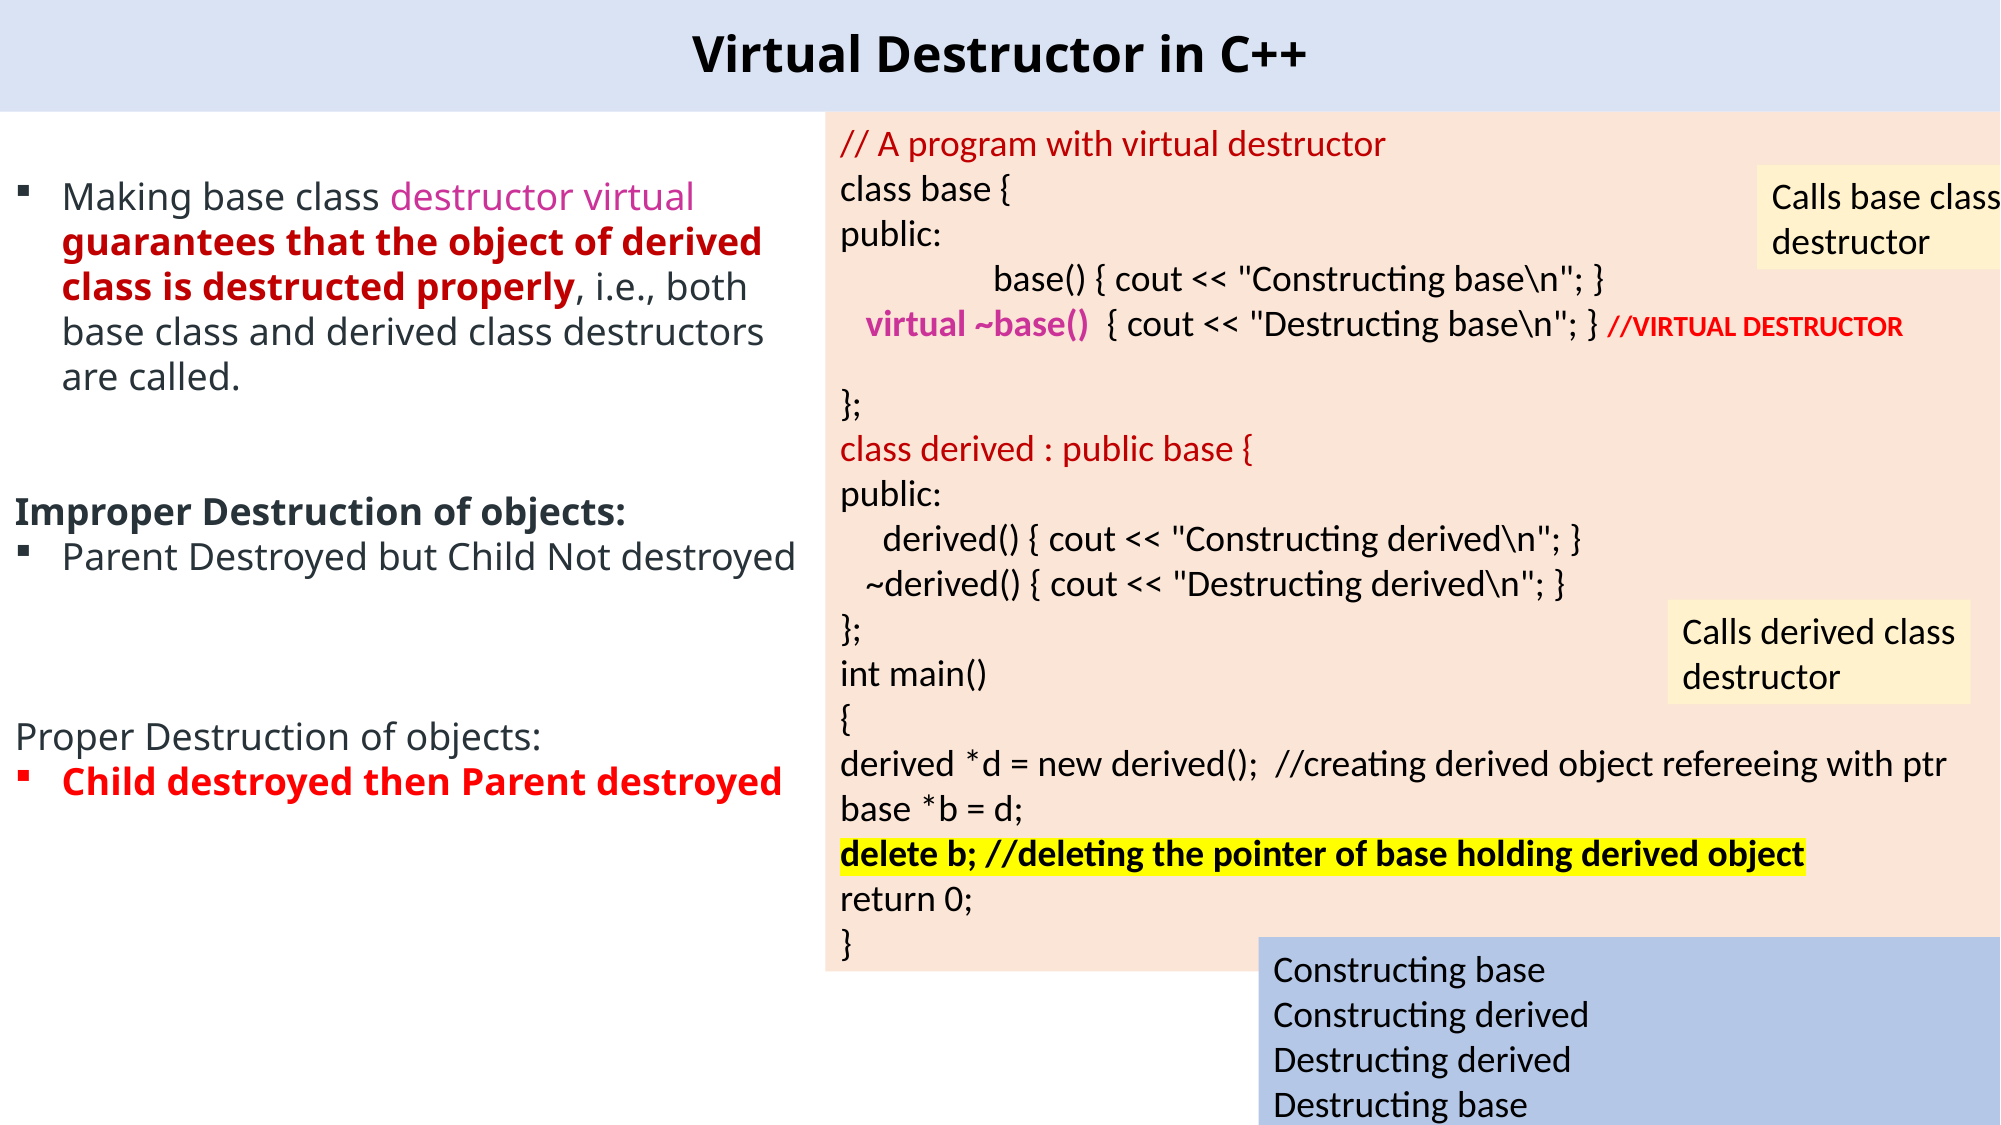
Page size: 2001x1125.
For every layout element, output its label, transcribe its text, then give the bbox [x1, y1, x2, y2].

text_box Calls base class destructor [1757, 164, 2000, 270]
text_box Calls derived class destructor [1886, 599, 1971, 705]
title Virtual Destructor in C++ [0, 0, 2000, 112]
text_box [1041, 229, 1886, 841]
text_box Making base class destructor virtual guarantees that the object of derived class is destructed properly, i.e., both base class and derived class destructors are called. Improper Destruction of objects: Parent Destroyed but Child Not destroyed Proper Destruction of objects: Child destroyed then Parent destroyed [0, 165, 826, 811]
text_box Constructing base Constructing derived Destructing derived Destructing base [1258, 937, 2000, 1125]
text_box // A program with virtual destructor class base { public: base() { cout << "Constructing base\n"; } virtual ~base() { cout << "Destructing base\n"; } //VIRTUAL DESTRUCTOR }; class derived : public base { public: derived() { cout << "Constructing derived\n"; } ~derived() { cout << "Destructing derived\n"; } }; int main() { derived *d = new derived(); //creating derived object refereeing with ptr base *b = d; delete b; //deleting the pointer of base holding derived object return 0; } [825, 112, 2000, 972]
